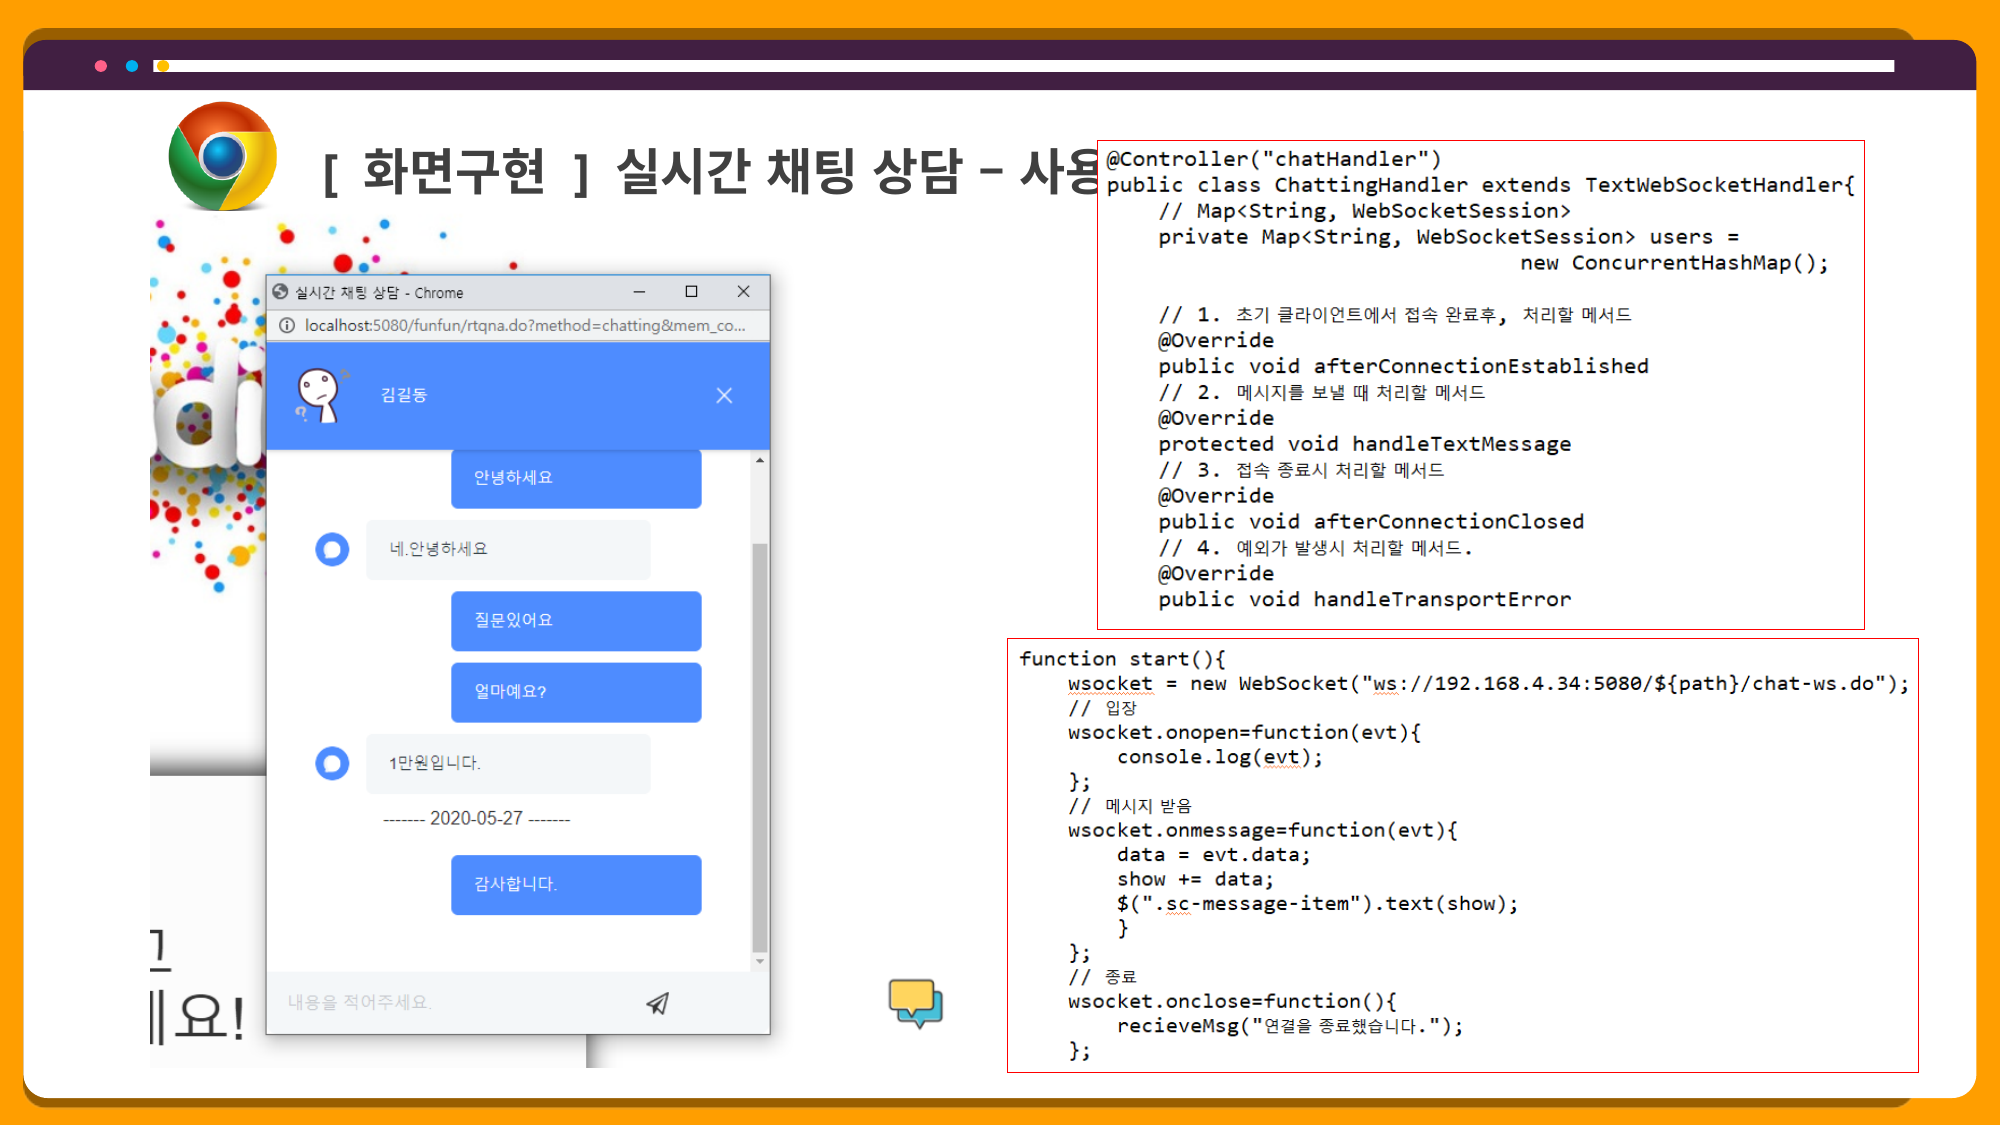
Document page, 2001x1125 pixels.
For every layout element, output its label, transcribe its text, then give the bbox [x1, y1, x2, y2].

text_box [22, 92, 1978, 1100]
text_box [93, 59, 109, 73]
picture [1096, 139, 1865, 630]
text_box [22, 38, 1978, 92]
text_box [155, 59, 171, 73]
picture [150, 96, 968, 1068]
text_box [ 화면구현 ] 실시간 채팅 상담 – 사용자 [307, 102, 1543, 208]
text_box [124, 59, 140, 73]
picture [1007, 638, 1919, 1073]
text_box [152, 59, 159, 73]
text_box [167, 59, 1896, 73]
